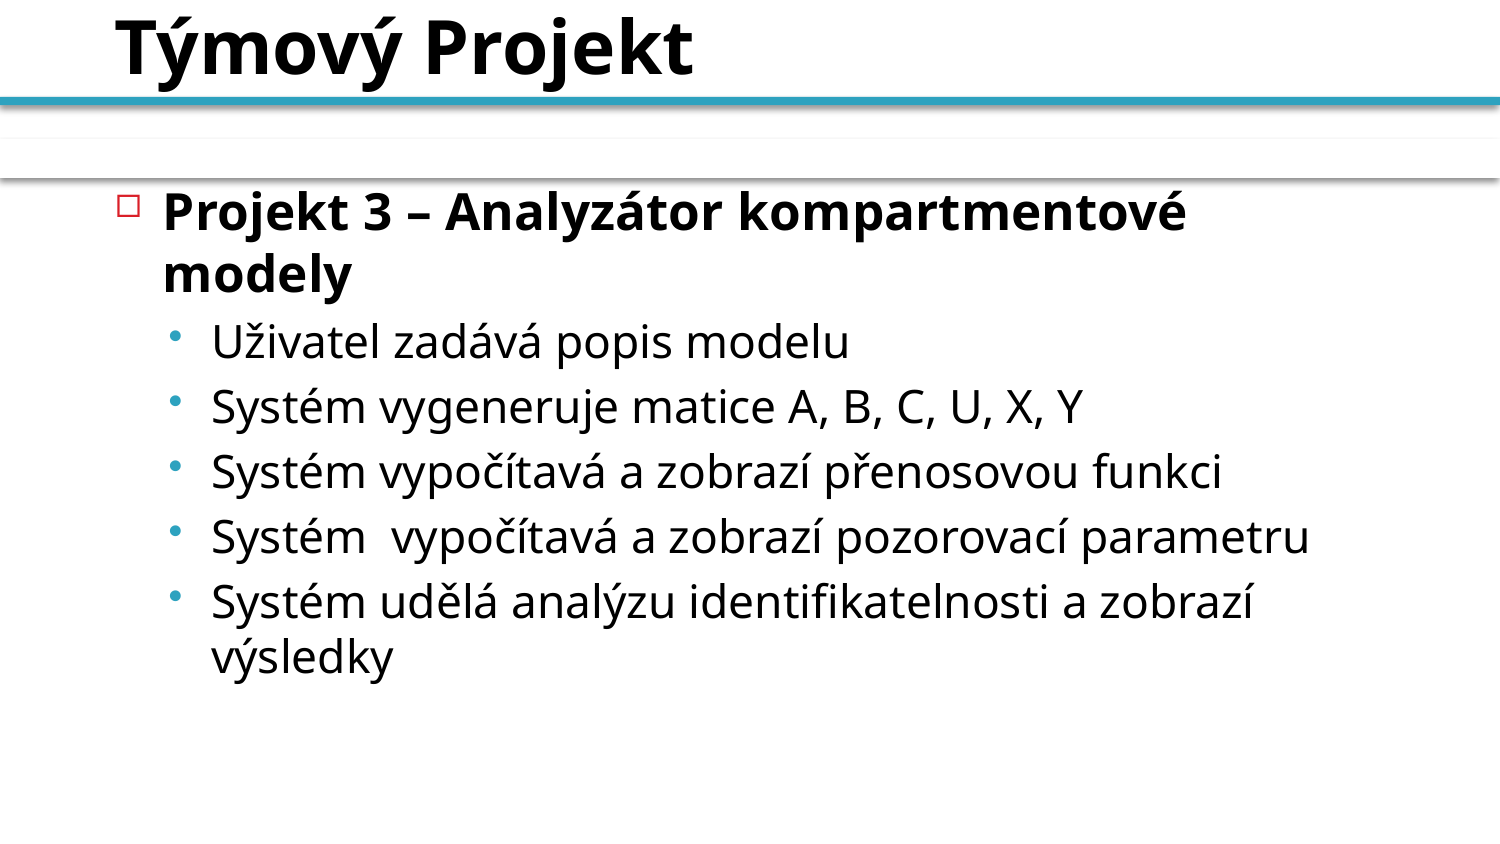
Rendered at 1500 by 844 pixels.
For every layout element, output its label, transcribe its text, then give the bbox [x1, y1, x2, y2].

title Týmový Projekt [99, 19, 1438, 97]
list Projekt 3 – Analyzátor kompartmentové modely Uživatel zadává popis modelu Systém vygeneruje matice A, B, C, U, X, Y Systém vypočítavá a zobrazí přenosovou funkci Systém vypočítavá a zobrazí pozorovací parametru Systém udělá analýzu identifikatelnosti a zobrazí výsledky [99, 171, 1350, 735]
